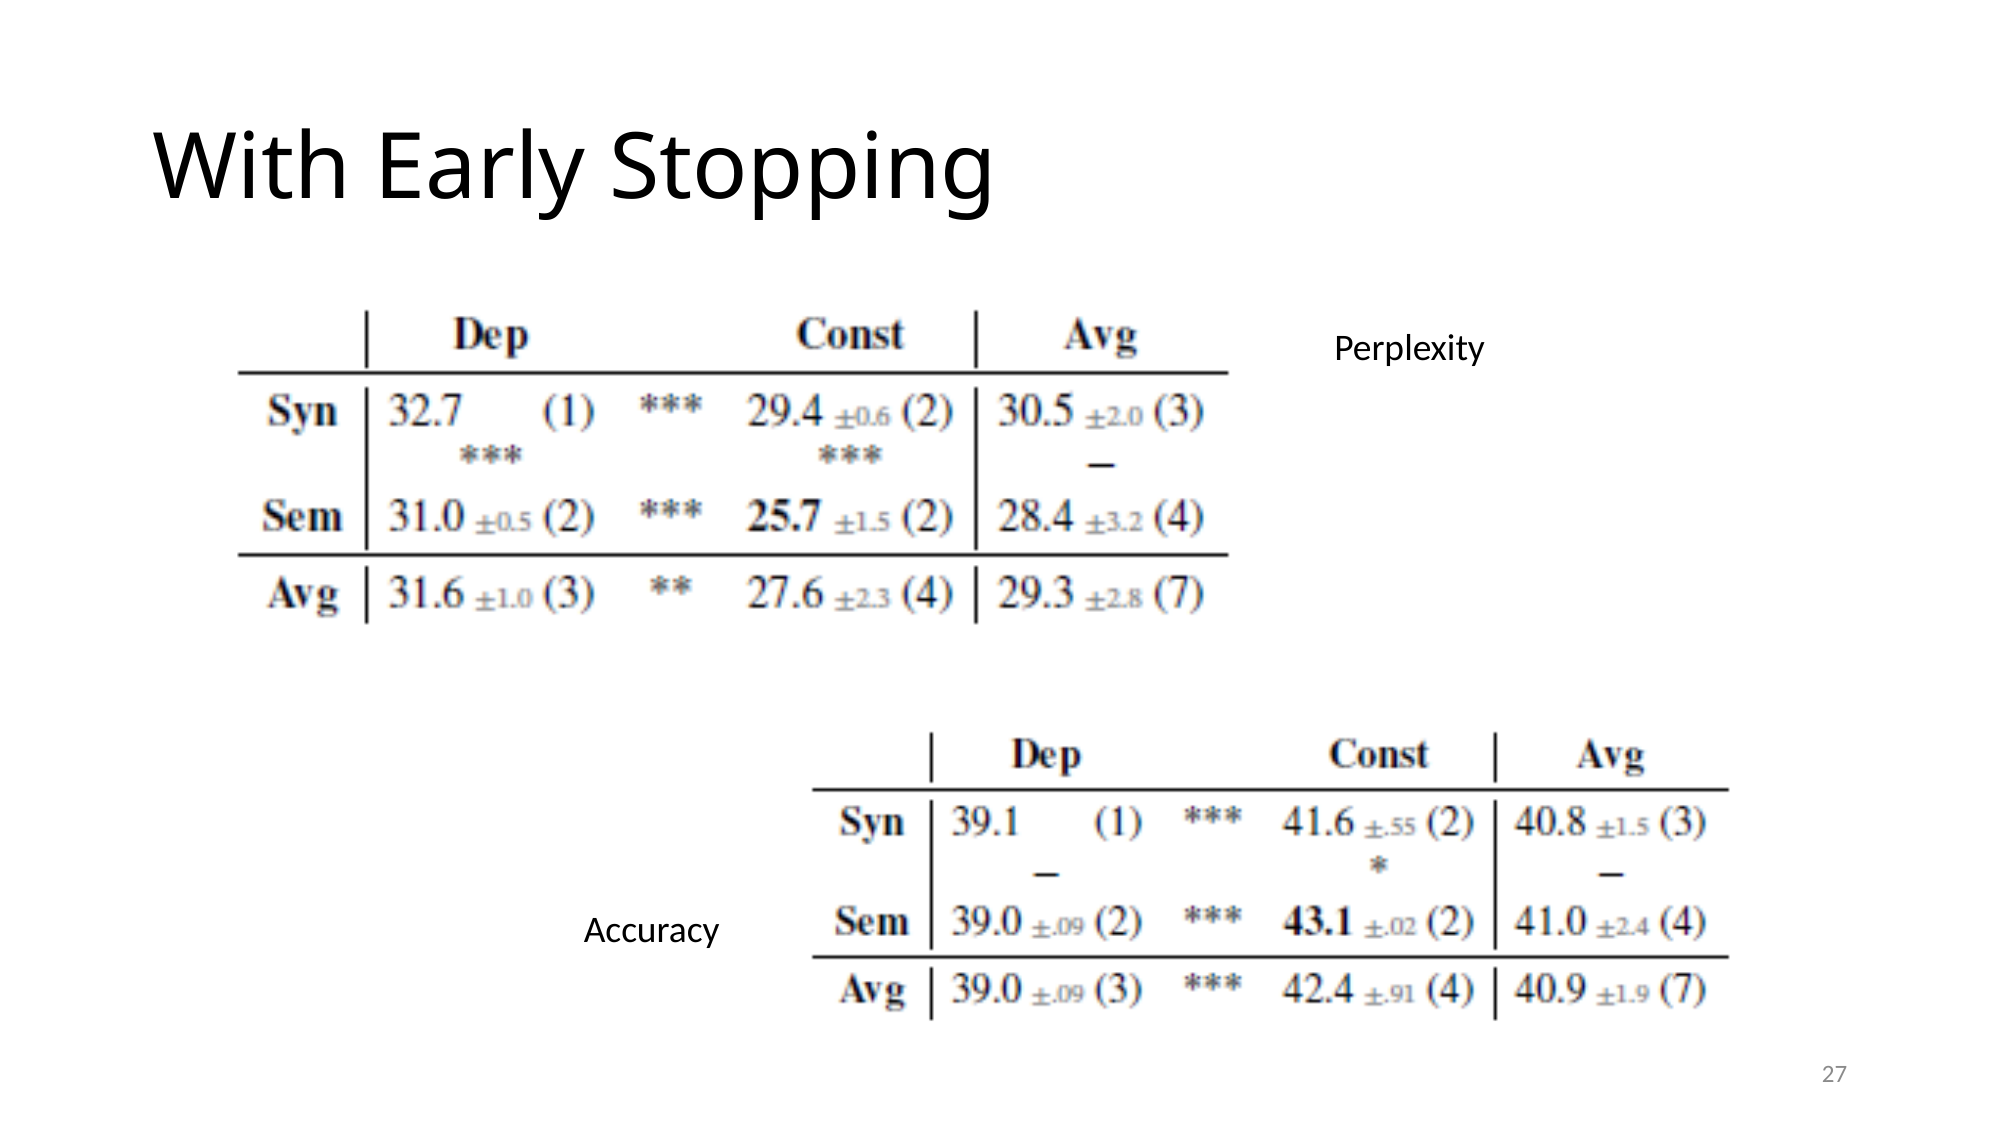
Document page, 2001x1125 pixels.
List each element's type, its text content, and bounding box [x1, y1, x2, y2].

slide_number 27 [1412, 1042, 1863, 1103]
picture [217, 299, 1254, 660]
text_box Perplexity [1319, 315, 1501, 375]
title With Early Stopping [137, 59, 1863, 278]
picture [784, 713, 1762, 1066]
text_box Accuracy [568, 897, 735, 958]
